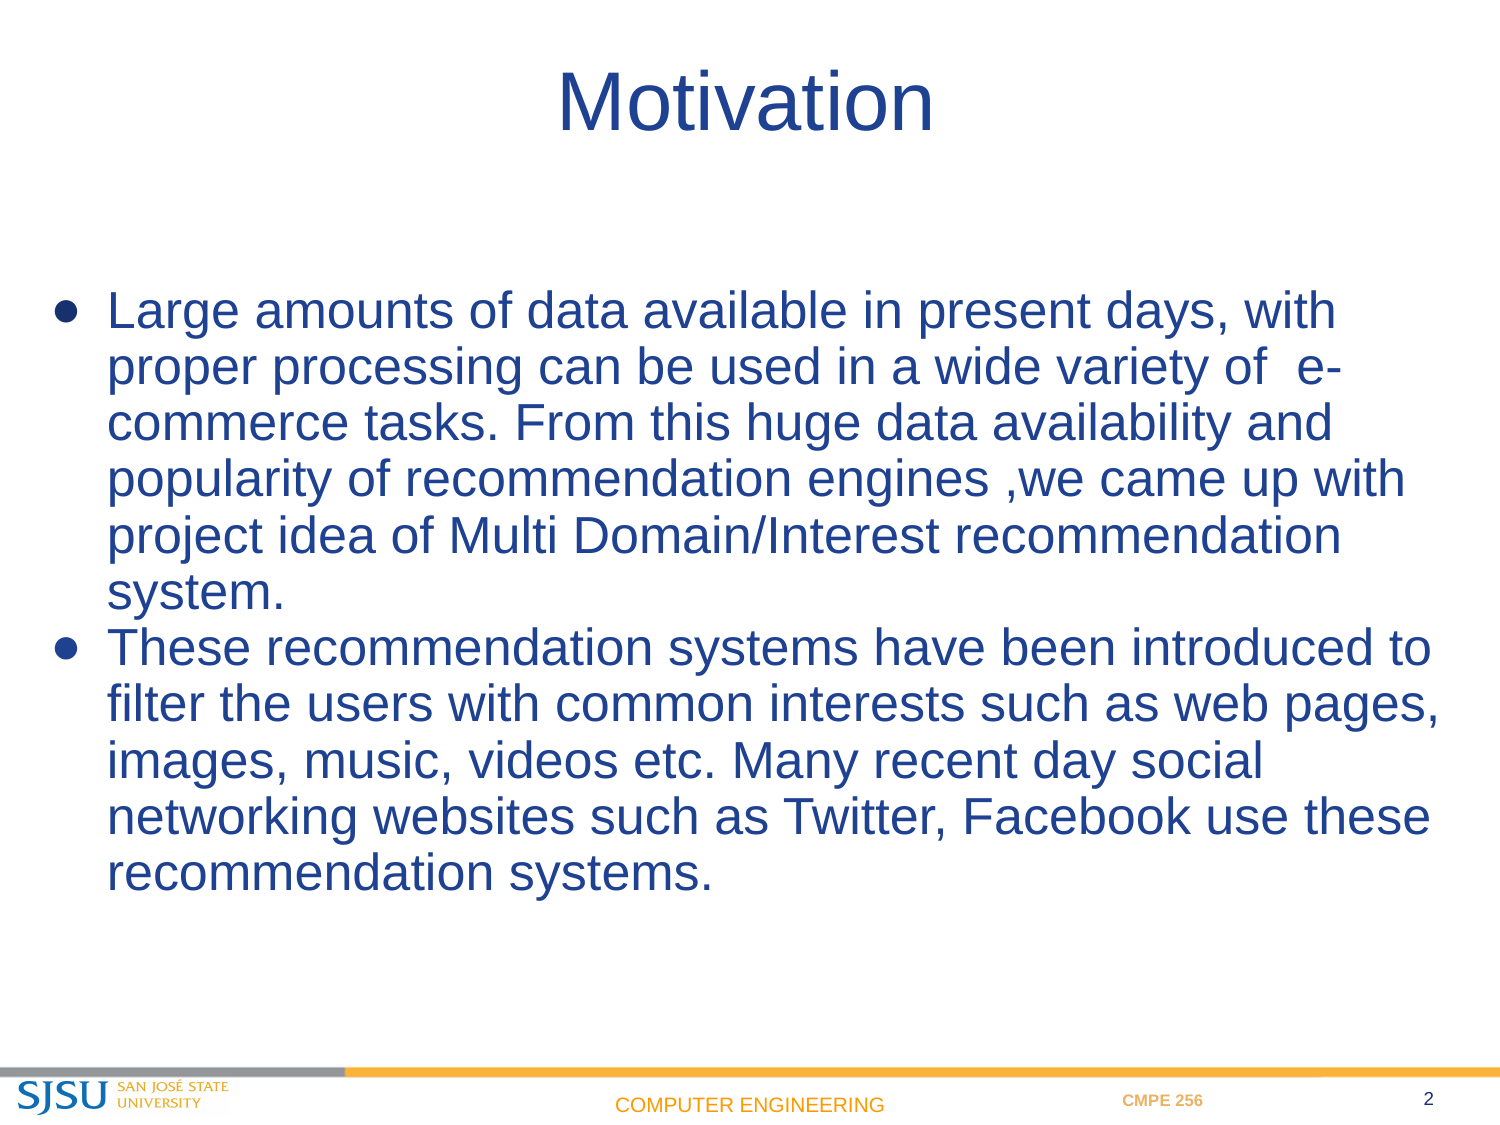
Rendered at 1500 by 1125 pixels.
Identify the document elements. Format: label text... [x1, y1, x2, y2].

picture [0, 1064, 1500, 1116]
title Motivation [31, 58, 1420, 223]
list Large amounts of data available in present days, with proper processing can be used in a wide variety of e-commerce tasks. From this huge data availability and popularity of recommendation engines ,we came up with project idea of Multi Domain/Interest recommendation system. These recommendation systems have been introduced to filter the users with common interests such as web pages, images, music, videos etc. Many recent day social networking websites such as Twitter, Facebook use these recommendation systems. [31, 283, 1479, 979]
